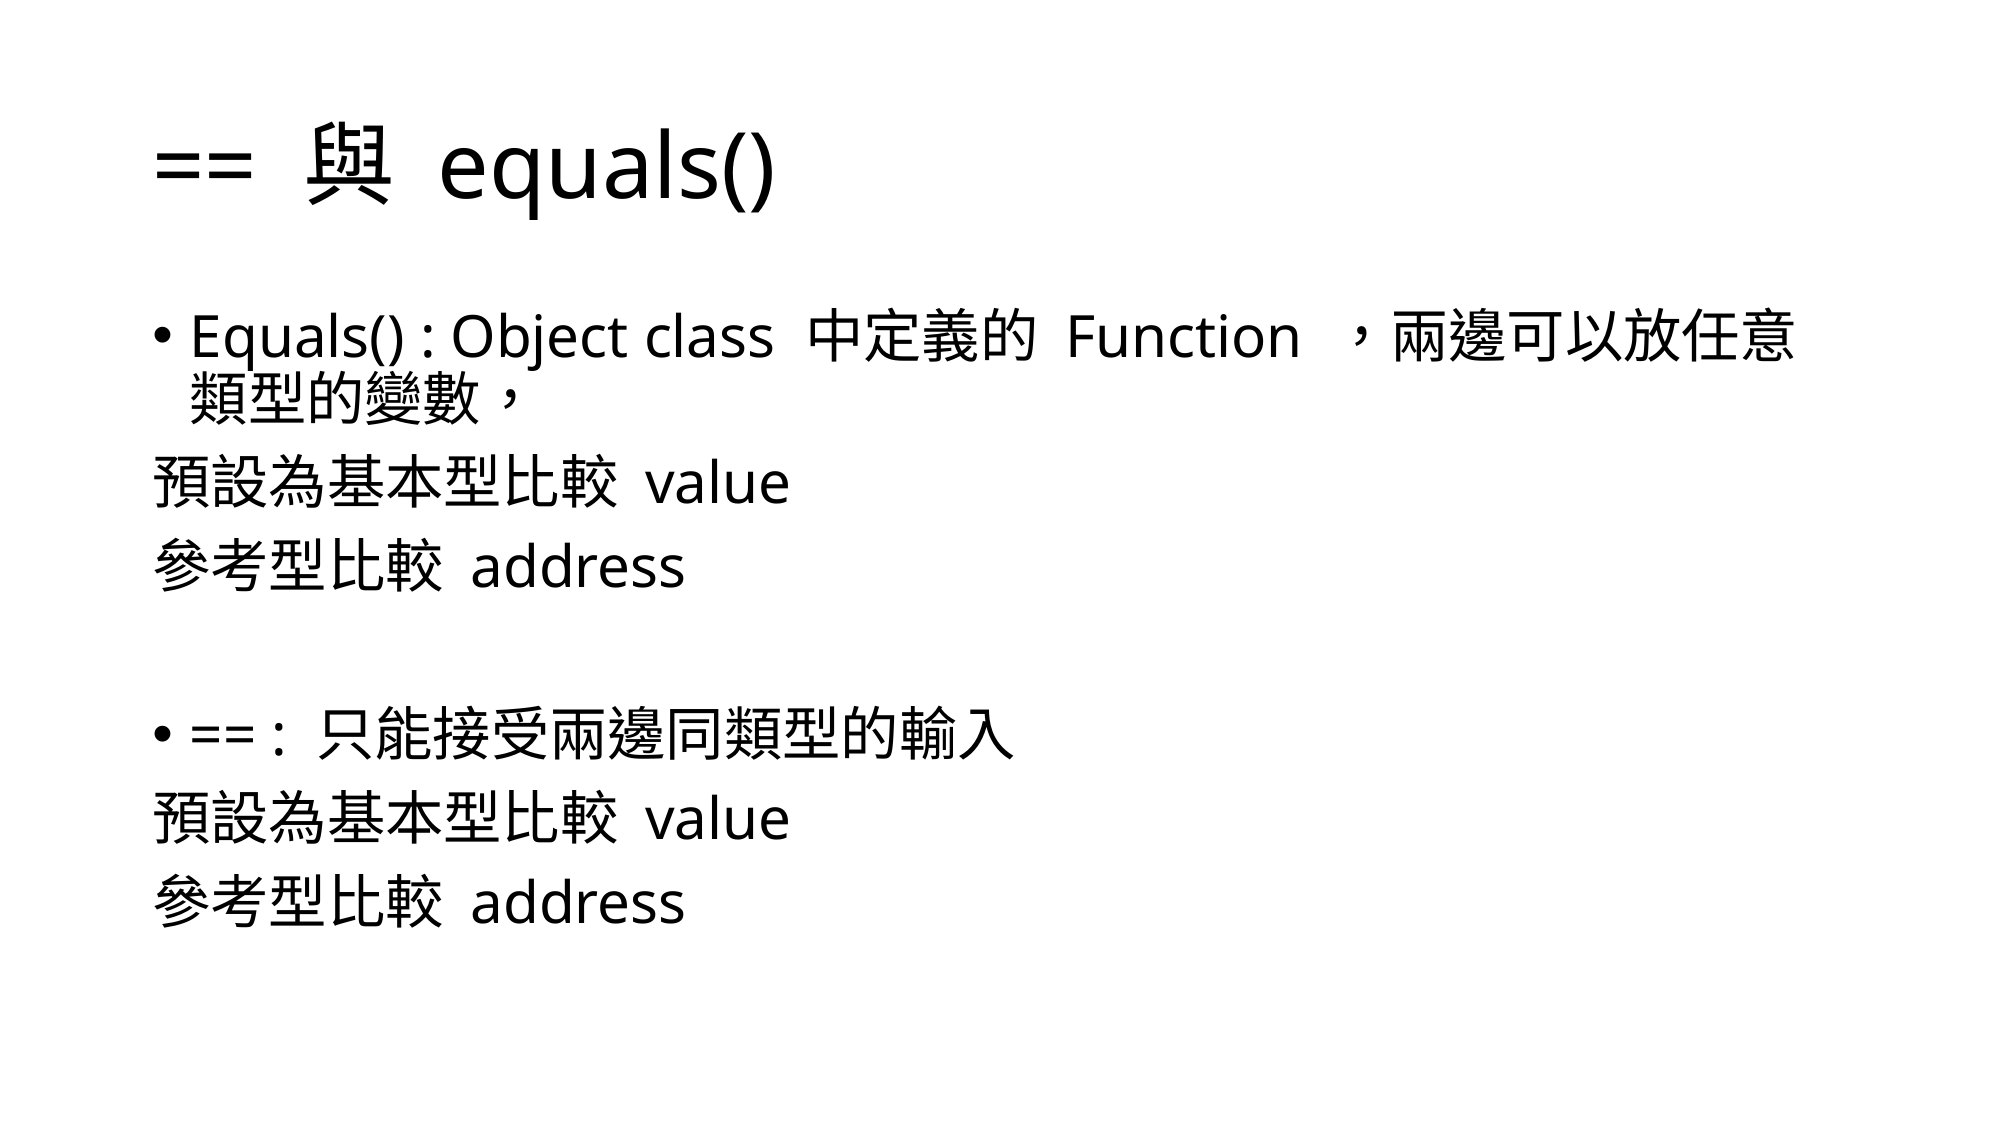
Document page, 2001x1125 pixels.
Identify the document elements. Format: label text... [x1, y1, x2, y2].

list Equals() : Object class 中定義的 Function ，兩邊可以放任意類型的變數， 預設為基本型比較 value 參考型比較 address == : 只能接受兩邊同類型的輸入 預設為基本型比較 value 參考型比較 address [137, 299, 1863, 1014]
title == 與 equals() [137, 59, 1863, 278]
